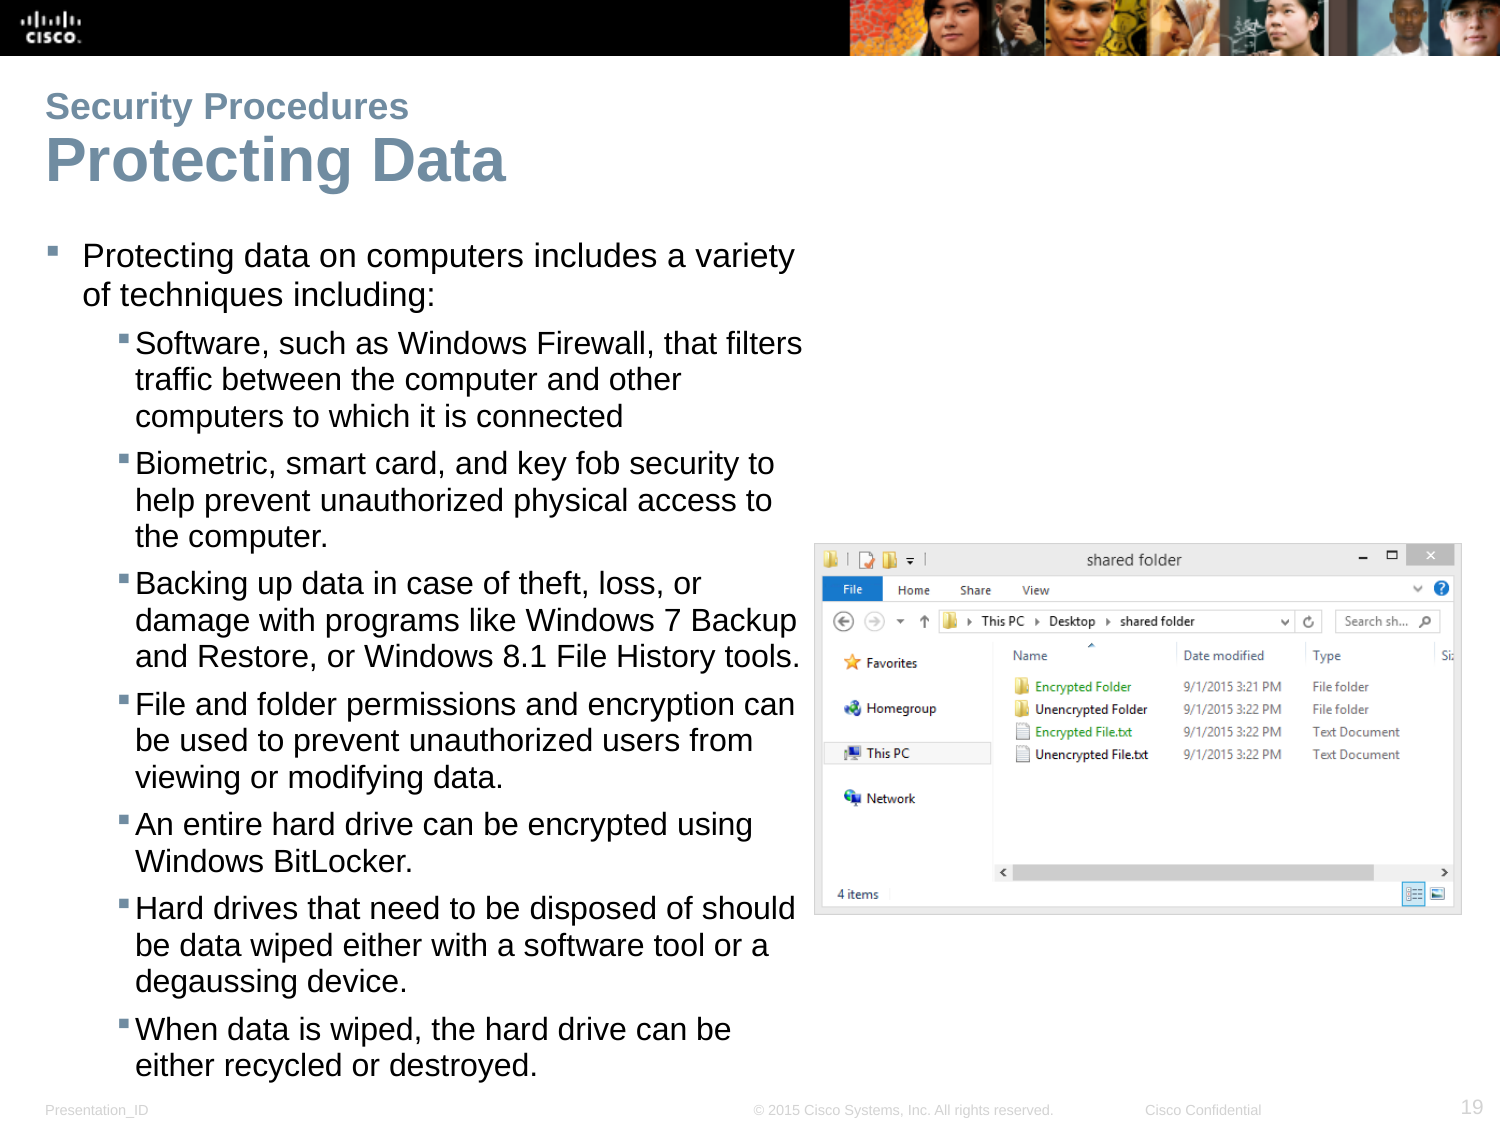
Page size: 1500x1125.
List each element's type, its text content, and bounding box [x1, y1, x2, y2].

picture [814, 543, 1463, 916]
title Security Procedures Protecting Data [31, 64, 1471, 203]
list Protecting data on computers includes a variety of techniques including: Software, such as Windows Firewall, that filters traffic between the computer and other computers to which it is connected Biometric, smart card, and key fob security to help prevent unauthorized physical access to the computer. Backing up data in case of theft, loss, or damage with programs like Windows 7 Backup and Restore, or Windows 8.1 File History tools. File and folder permissions and encryption can be used to prevent unauthorized users from viewing or modifying data. An entire hard drive can be encrypted using Windows BitLocker. Hard drives that need to be disposed of should be data wiped either with a software tool or a degaussing device. When data is wiped, the hard drive can be either recycled or destroyed. [31, 230, 820, 1125]
picture [0, 0, 1500, 56]
